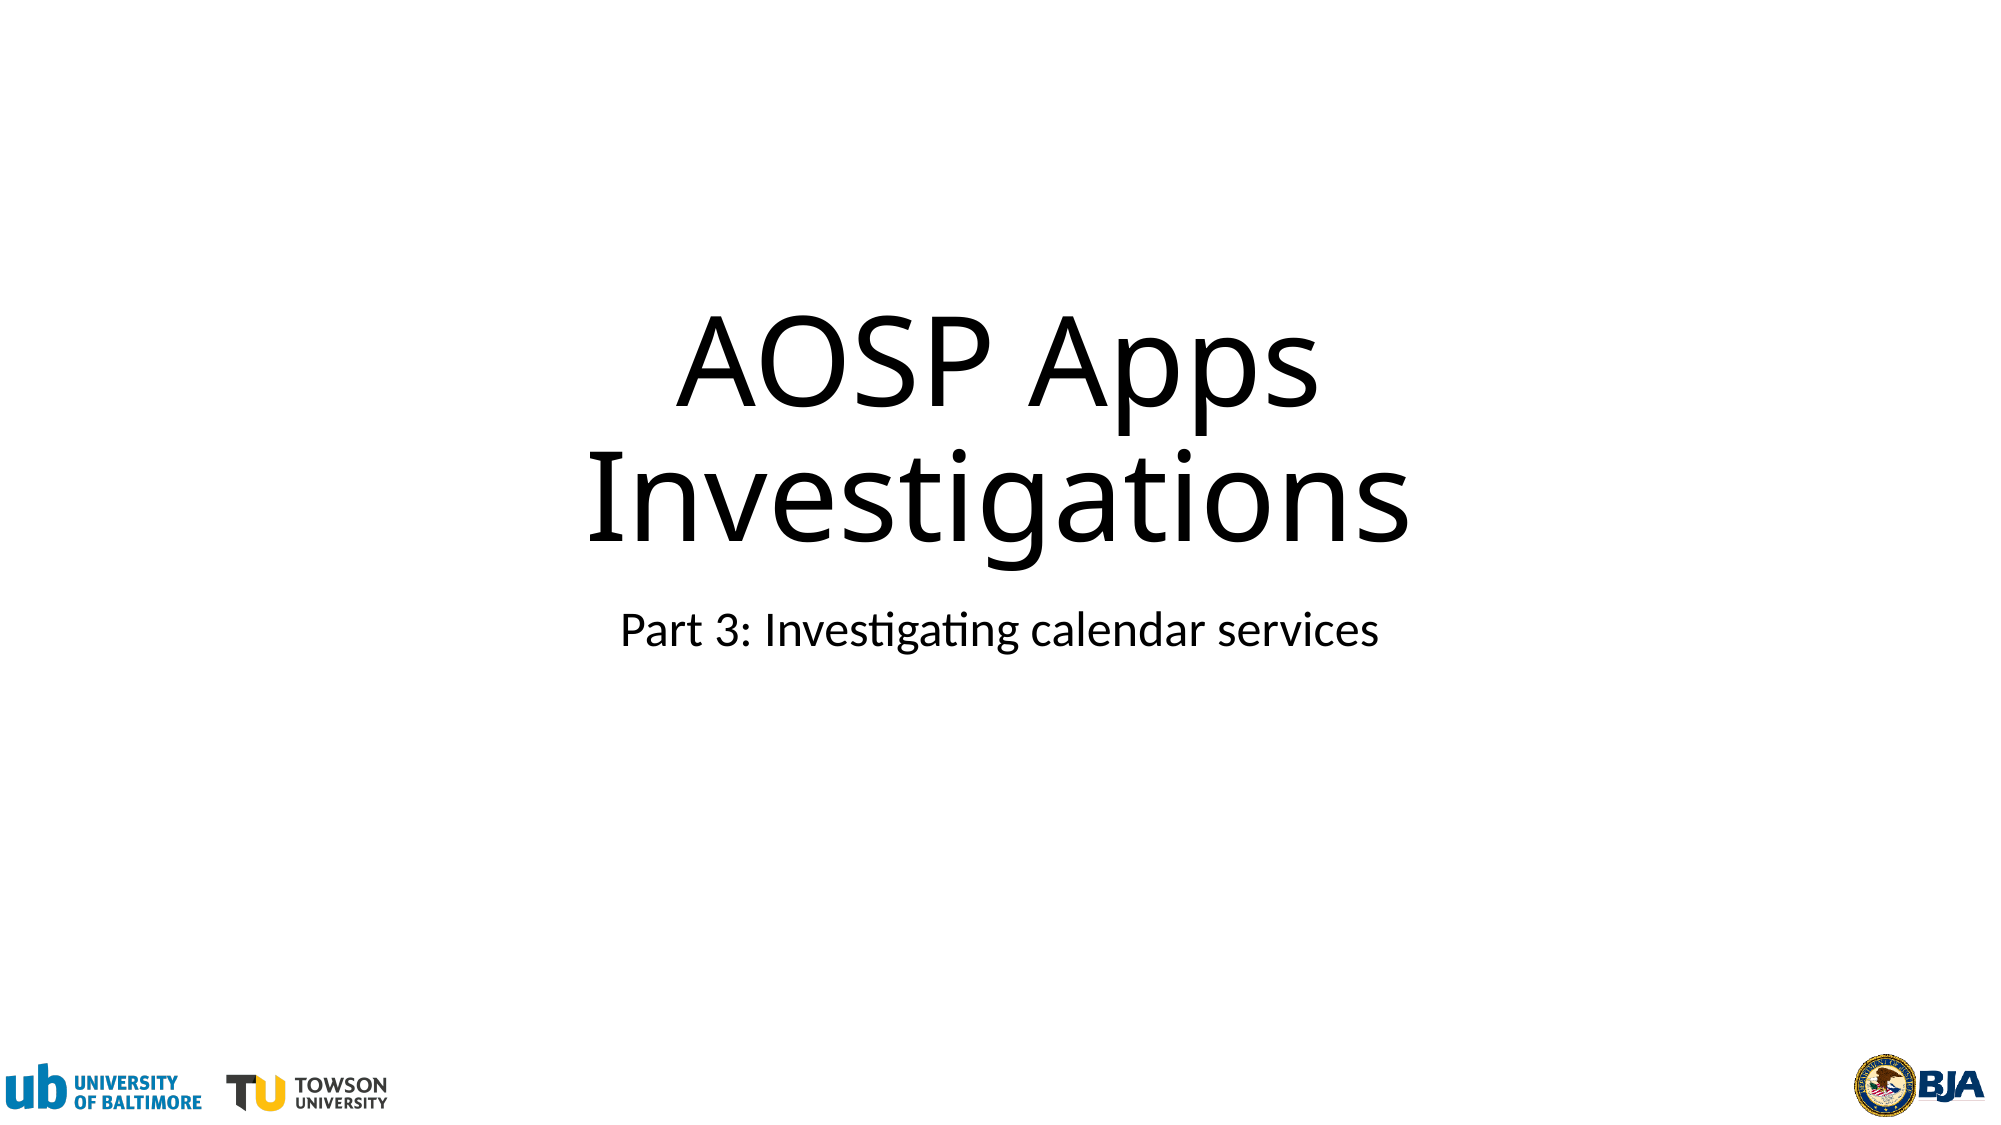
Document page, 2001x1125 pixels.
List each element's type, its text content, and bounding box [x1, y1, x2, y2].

subtitle Part 3: Investigating calendar services [249, 595, 1750, 868]
title AOSP Apps Investigations [249, 184, 1750, 576]
picture [1854, 1054, 1986, 1117]
picture [0, 1031, 407, 1125]
